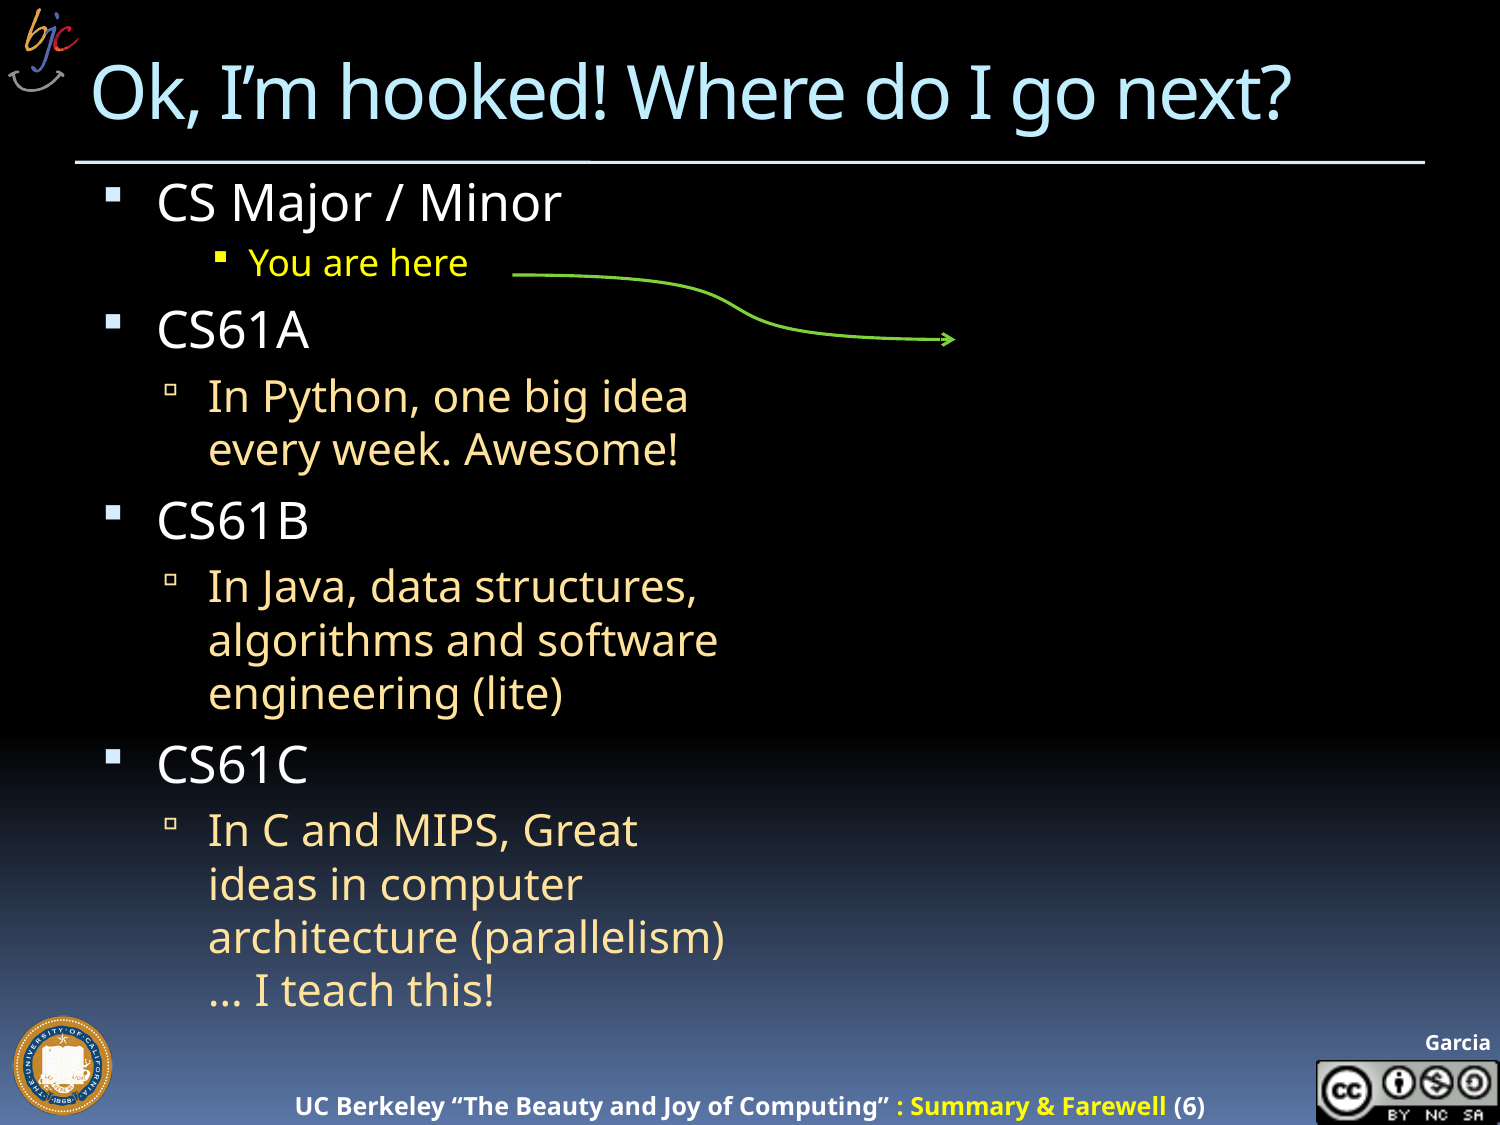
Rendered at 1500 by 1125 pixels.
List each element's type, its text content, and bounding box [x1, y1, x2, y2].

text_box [511, 274, 956, 340]
slide_number 6 [1425, 1034, 1500, 1113]
footer UC Berkeley CS10 "The Beauty and Joy of Computing" : Algorithm Complexity [1025, 1034, 1425, 1113]
picture [8, 8, 79, 92]
picture [1316, 1113, 1500, 1125]
list CS Major / Minor You are here CS61A In Python, one big idea every week. Awesome! CS61B In Java, data structures, algorithms and software engineering (lite) CS61C In C and MIPS, Great ideas in computer architecture (parallelism) … I teach this! [75, 163, 750, 1034]
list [789, 196, 1401, 999]
title Ok, I’m hooked! Where do I go next? [75, 37, 1425, 163]
picture [12, 1015, 113, 1116]
